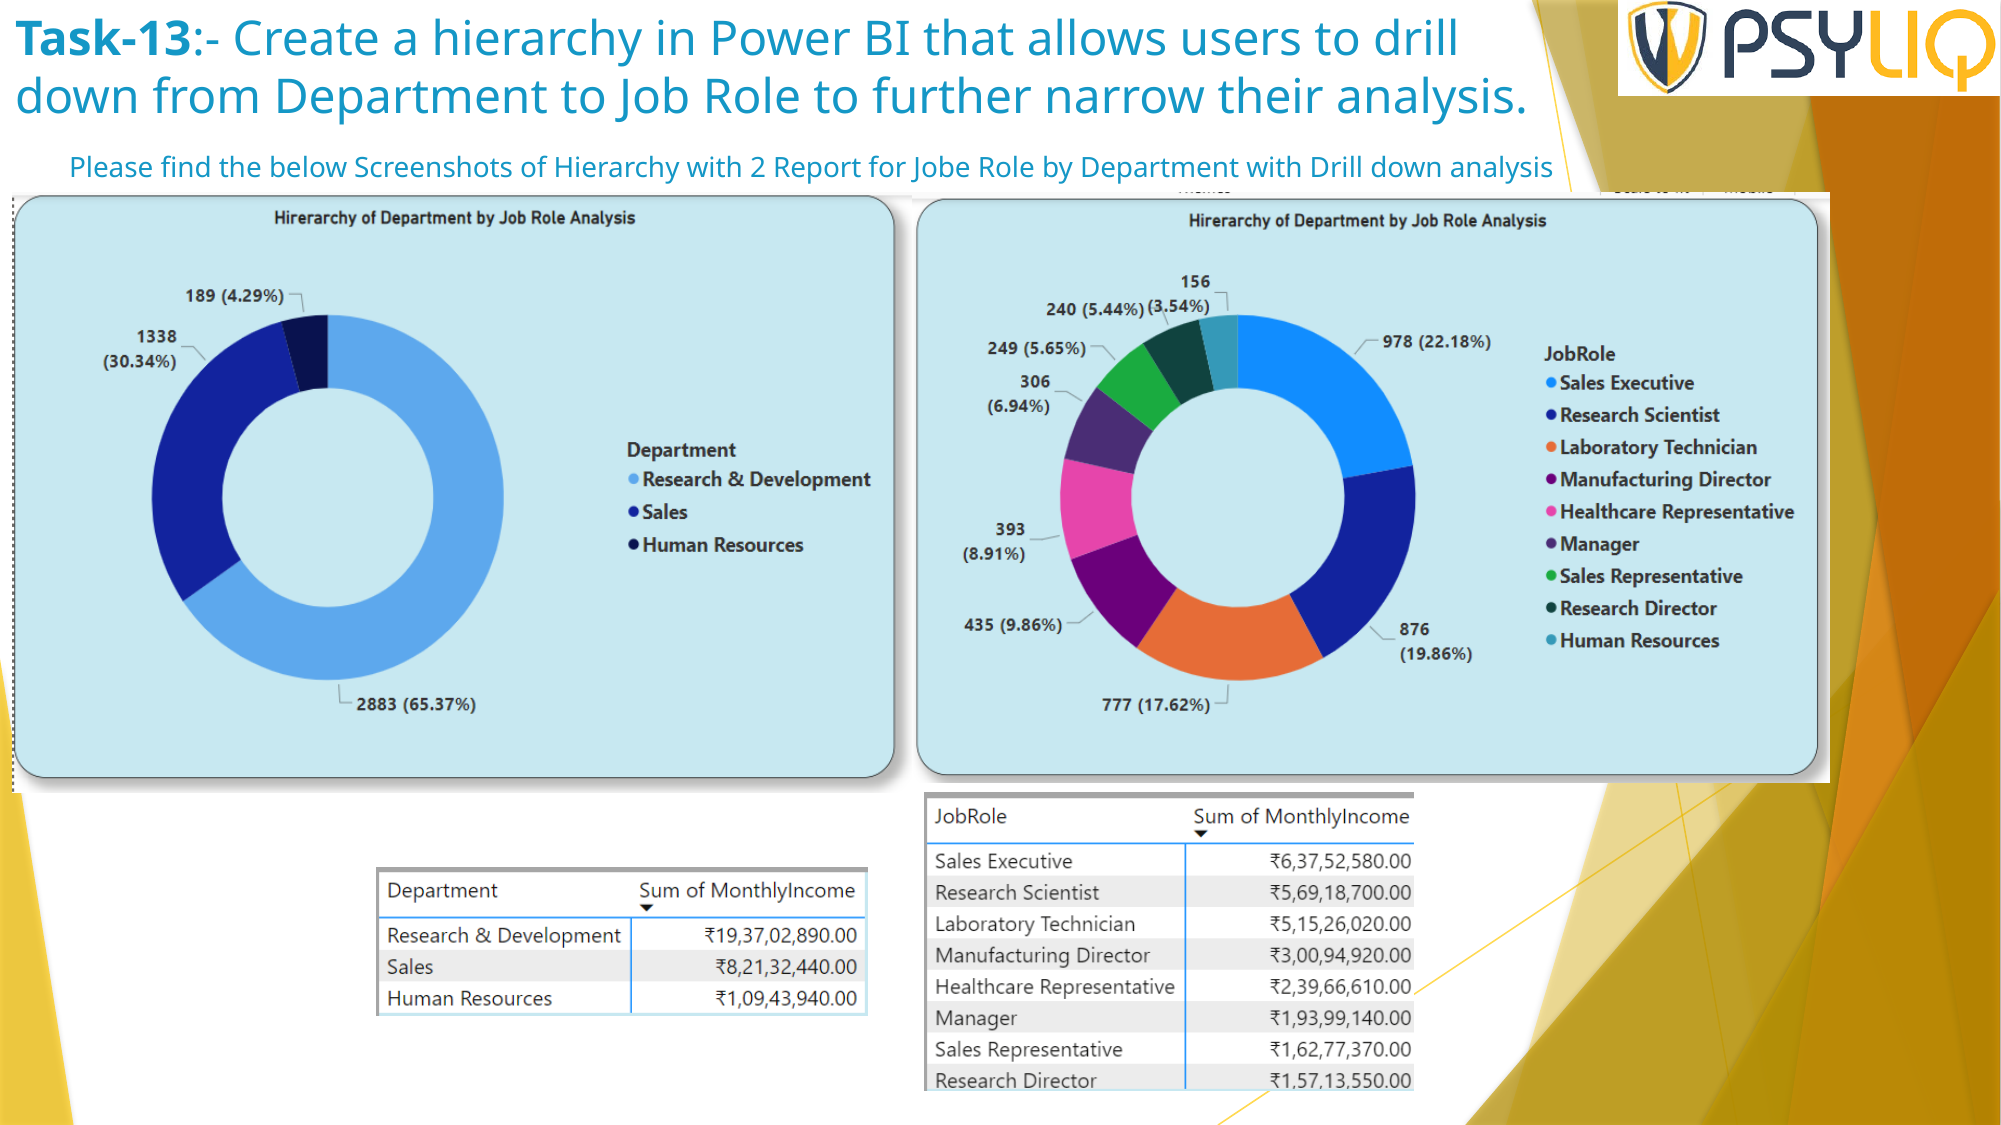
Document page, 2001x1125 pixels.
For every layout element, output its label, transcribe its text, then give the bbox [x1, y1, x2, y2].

picture [375, 866, 868, 1016]
picture [1617, 0, 2000, 97]
title Task-13:- Create a hierarchy in Power BI that allows users to drill down from Department to Job Role to further narrow their analysis. [0, 0, 1557, 134]
picture [11, 192, 1830, 793]
picture [924, 791, 1415, 1091]
text_box Please find the below Screenshots of Hierarchy with 2 Report for Jobe Role by Department with Drill down analysis [54, 142, 1611, 191]
